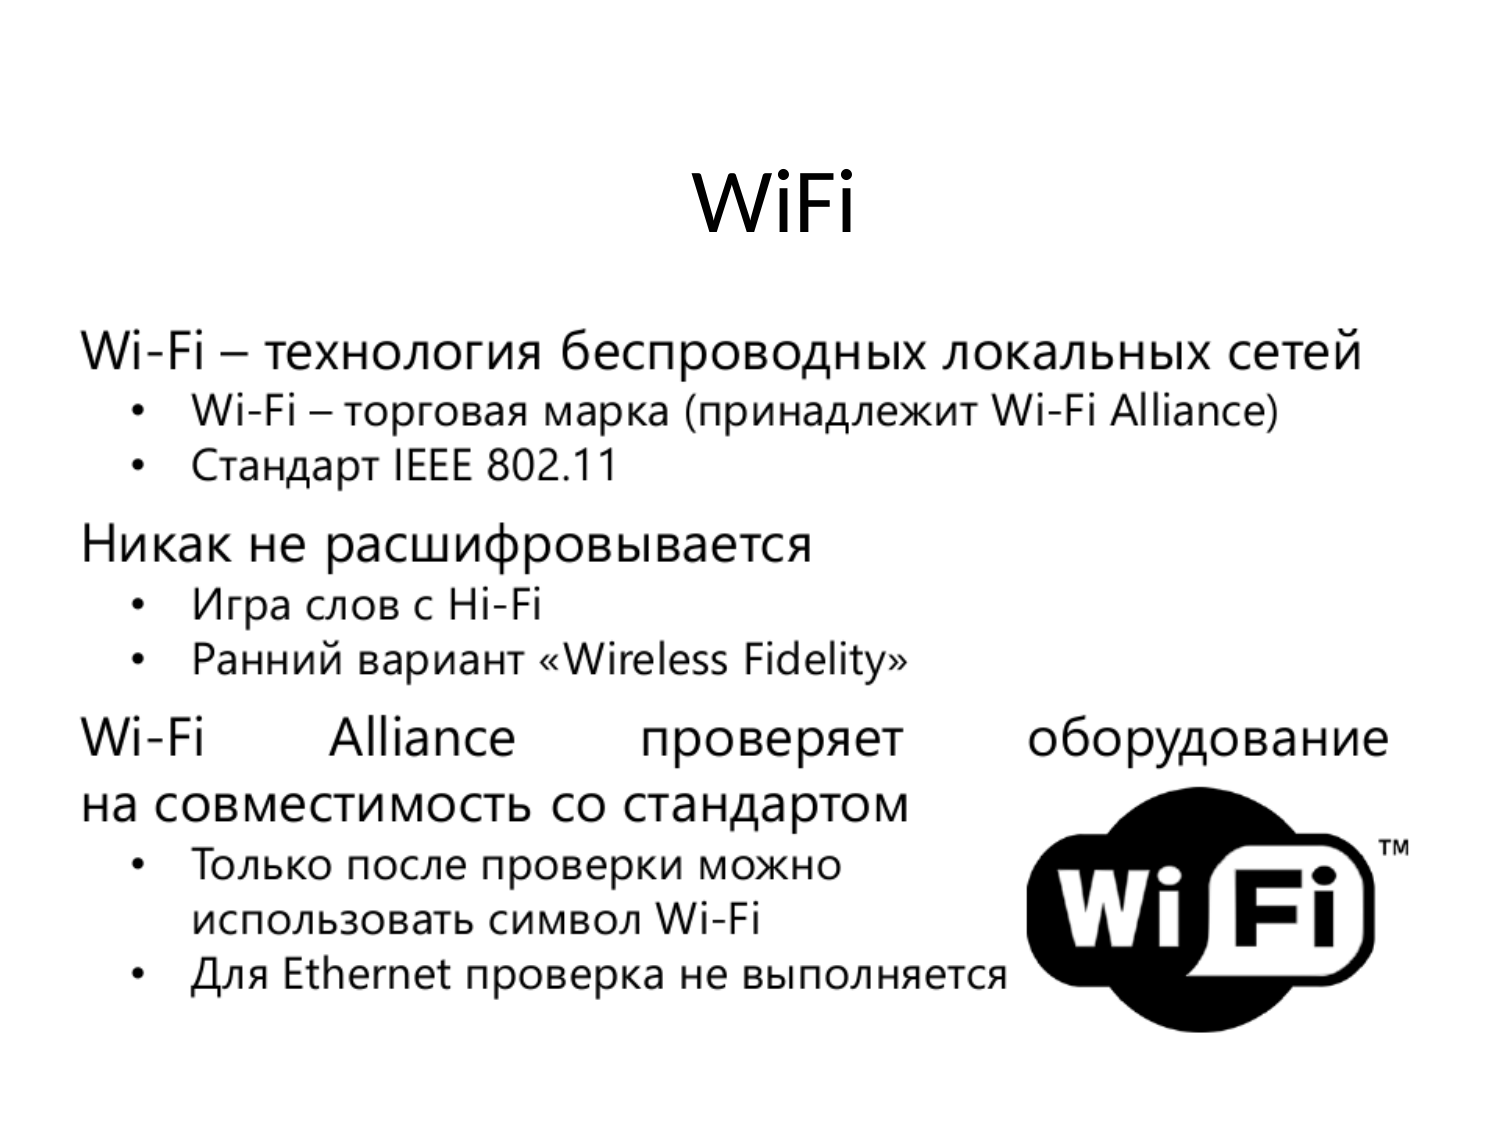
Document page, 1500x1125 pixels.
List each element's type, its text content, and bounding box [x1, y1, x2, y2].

picture [26, 274, 1475, 1098]
title WiFi [137, 75, 1413, 273]
